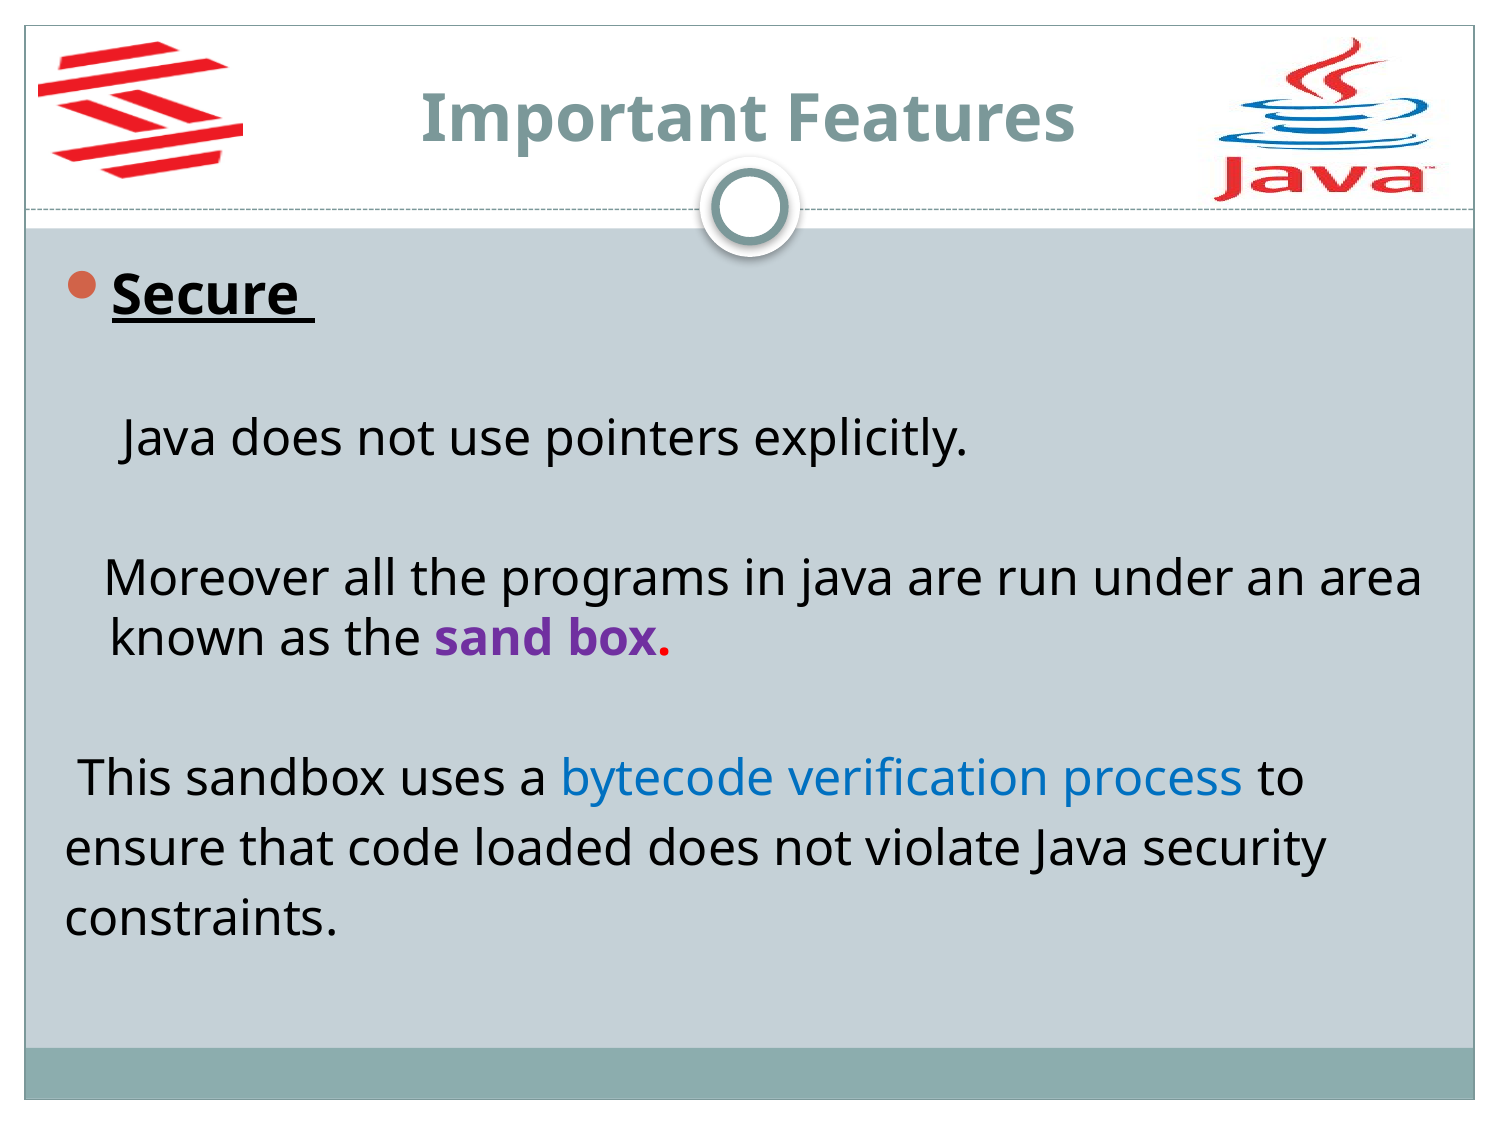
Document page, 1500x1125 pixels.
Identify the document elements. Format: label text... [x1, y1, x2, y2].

list Secure Java does not use pointers explicitly. Moreover all the programs in java are run under an area known as the sand box. This sandbox uses a bytecode verification process to ensure that code loaded does not violate Java security constraints. [49, 250, 1471, 1047]
picture [37, 40, 243, 185]
title Important Features [237, 37, 1157, 162]
picture [1163, 30, 1471, 209]
